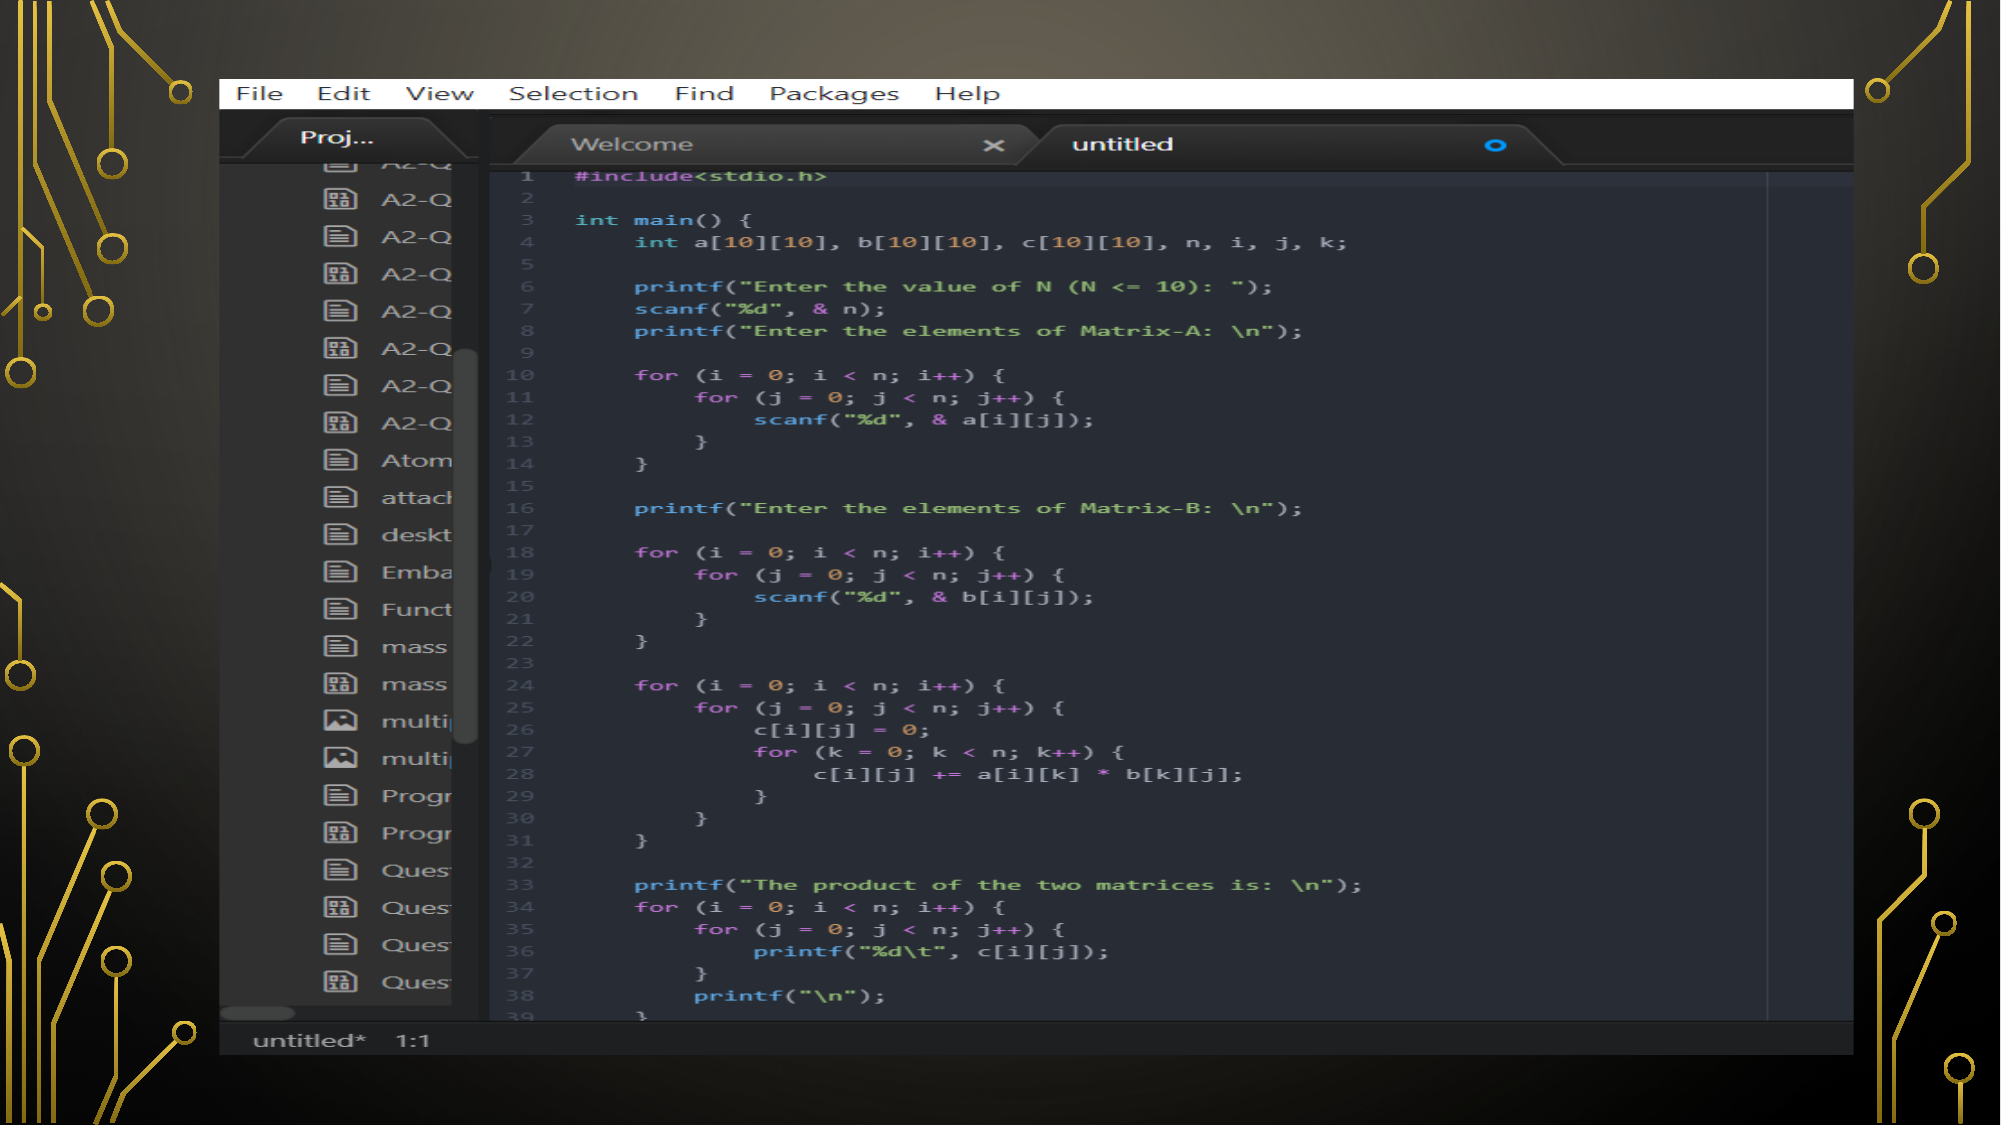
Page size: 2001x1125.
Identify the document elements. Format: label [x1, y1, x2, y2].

picture [218, 78, 1854, 1055]
